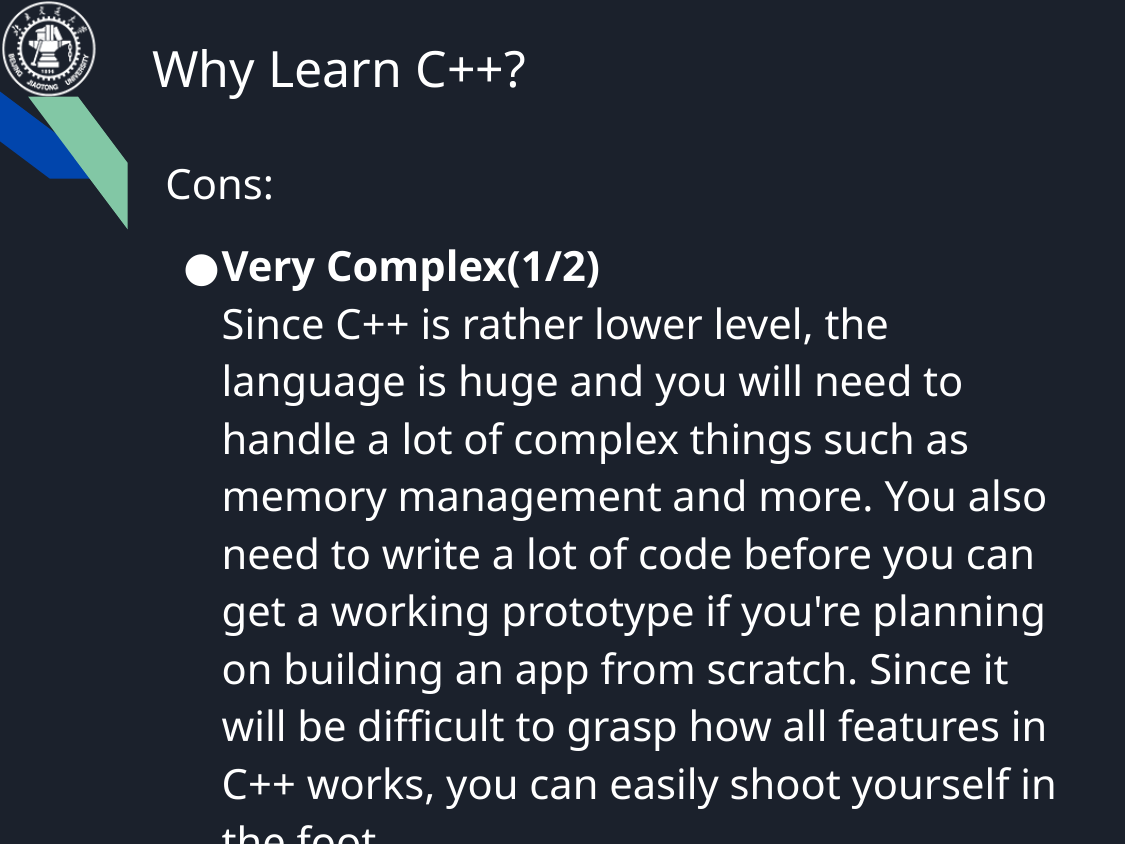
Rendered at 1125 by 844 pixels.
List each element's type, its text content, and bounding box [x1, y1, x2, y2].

picture [0, 0, 100, 97]
text_box Why Learn C++? [141, 26, 1008, 139]
list Cons: Very Complex(1/2) Since C++ is rather lower level, the language is huge and you will need to handle a lot of complex things such as memory management and more. You also need to write a lot of code before you can get a working prototype if you're planning on building an app from scratch. Since it will be difficult to grasp how all features in C++ works, you can easily shoot yourself in the foot. [154, 138, 1093, 498]
